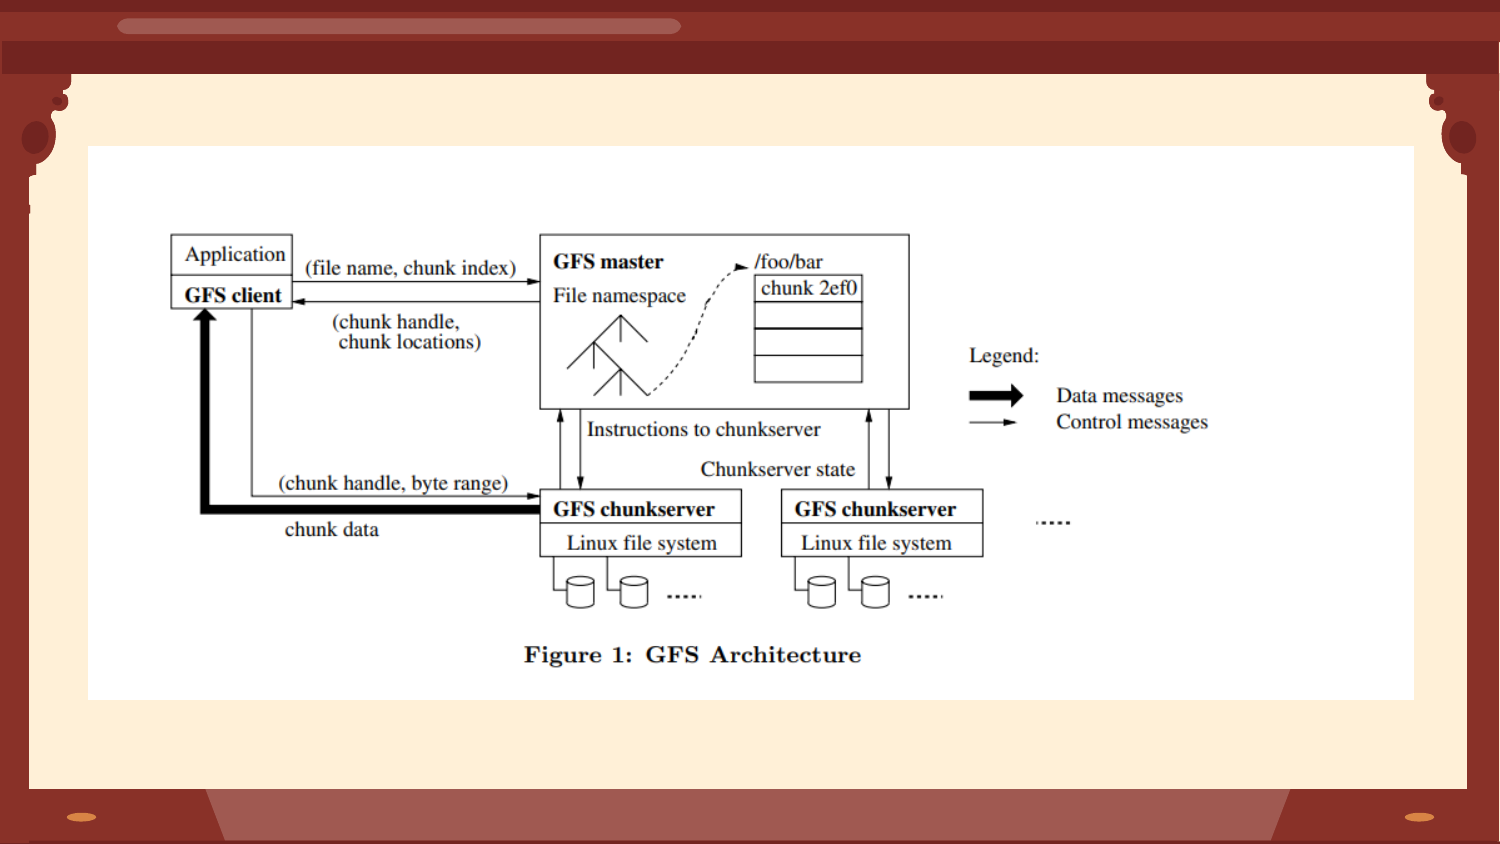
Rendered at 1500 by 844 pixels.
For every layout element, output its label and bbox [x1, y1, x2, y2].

picture [88, 146, 1414, 701]
